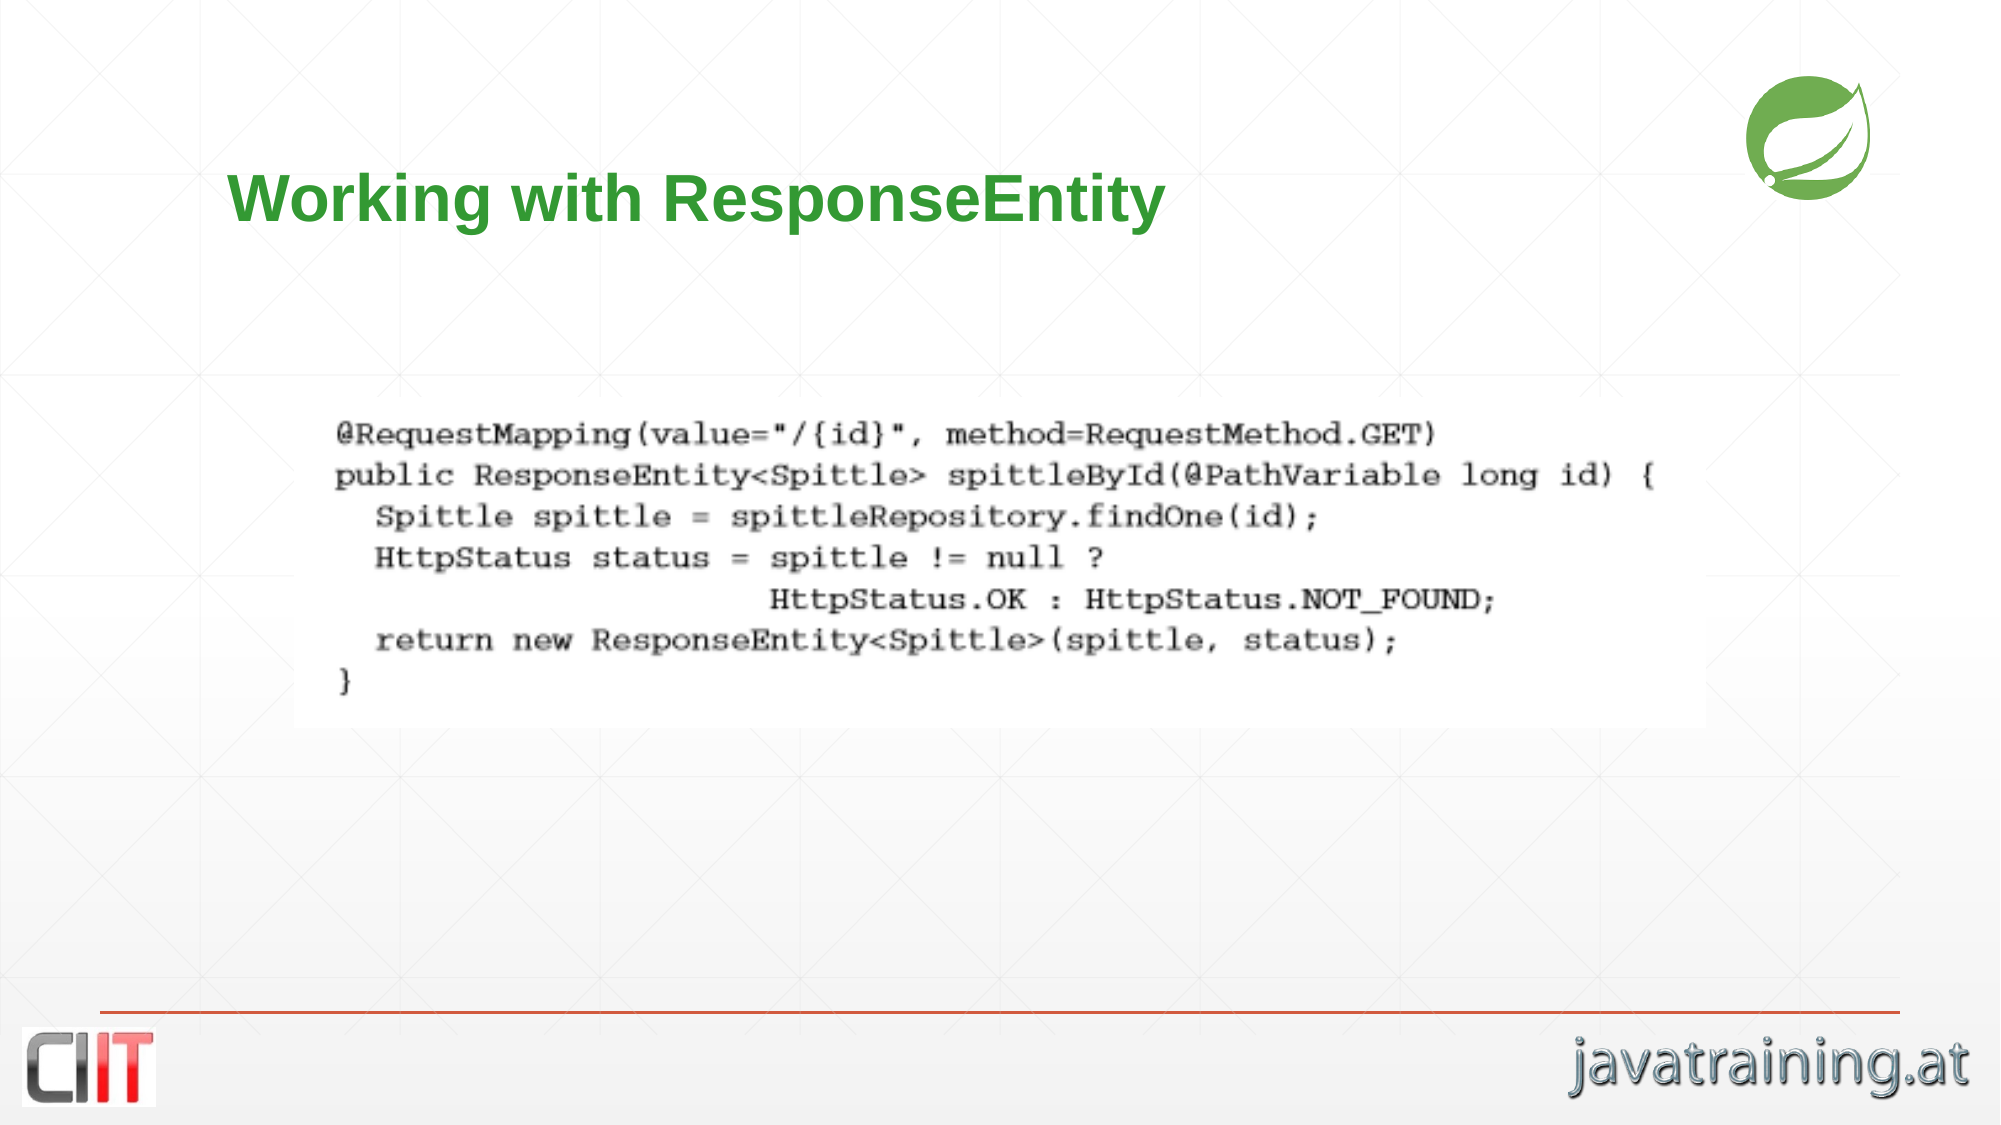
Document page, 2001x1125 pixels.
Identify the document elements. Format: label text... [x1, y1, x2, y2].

picture [1745, 75, 1870, 200]
title Working with ResponseEntity [212, 82, 1788, 244]
picture [22, 1027, 156, 1107]
picture [1564, 1034, 1971, 1102]
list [294, 397, 1706, 728]
